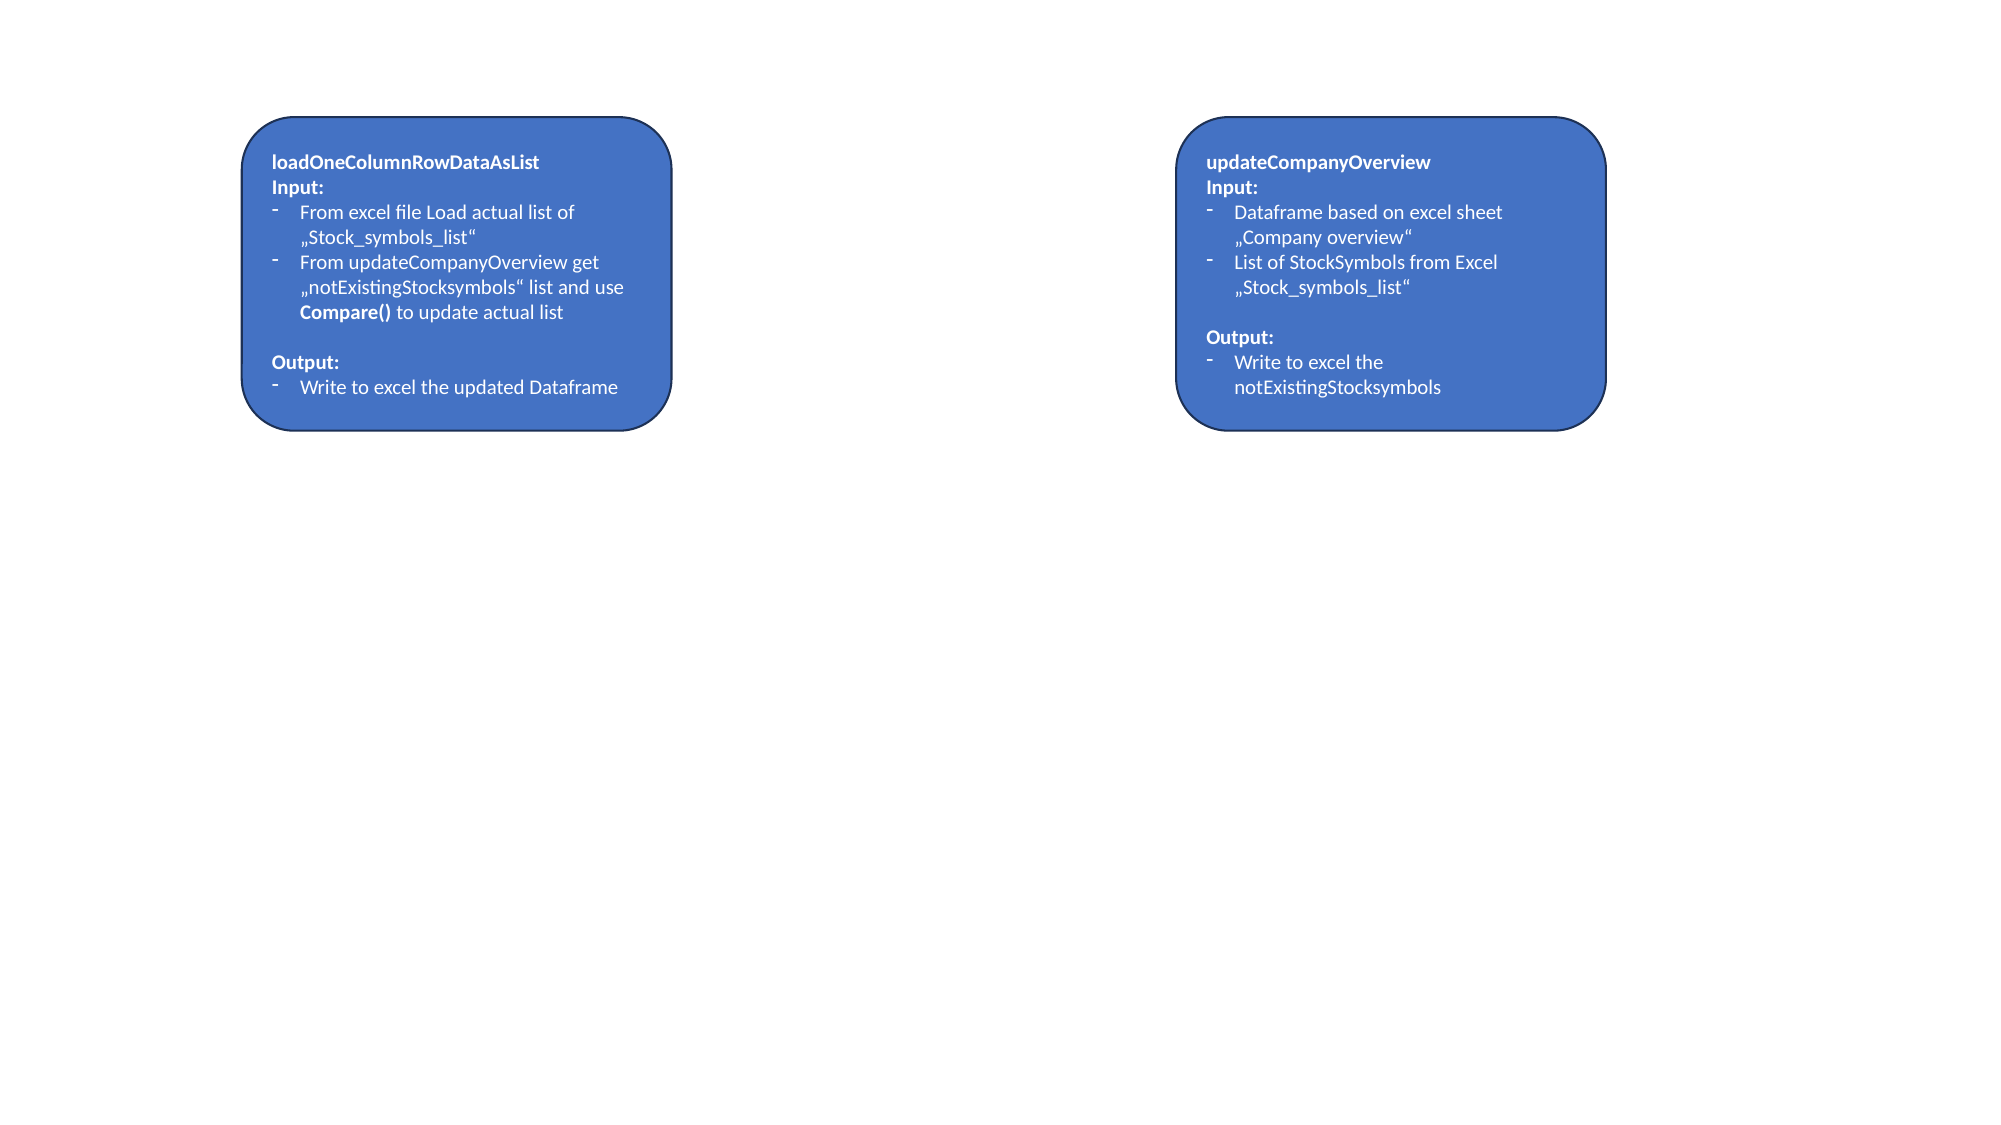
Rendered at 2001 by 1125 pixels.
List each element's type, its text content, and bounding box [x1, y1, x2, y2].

text_box updateCompanyOverview Input: Dataframe based on excel sheet „Company overview“ List of StockSymbols from Excel „Stock_symbols_list“ Output: Write to excel the notExistingStocksymbols [1175, 116, 1607, 432]
text_box loadOneColumnRowDataAsList Input: From excel file Load actual list of „Stock_symbols_list“ From updateCompanyOverview get „notExistingStocksymbols“ list and use Compare() to update actual list Output: Write to excel the updated Dataframe [240, 116, 673, 432]
